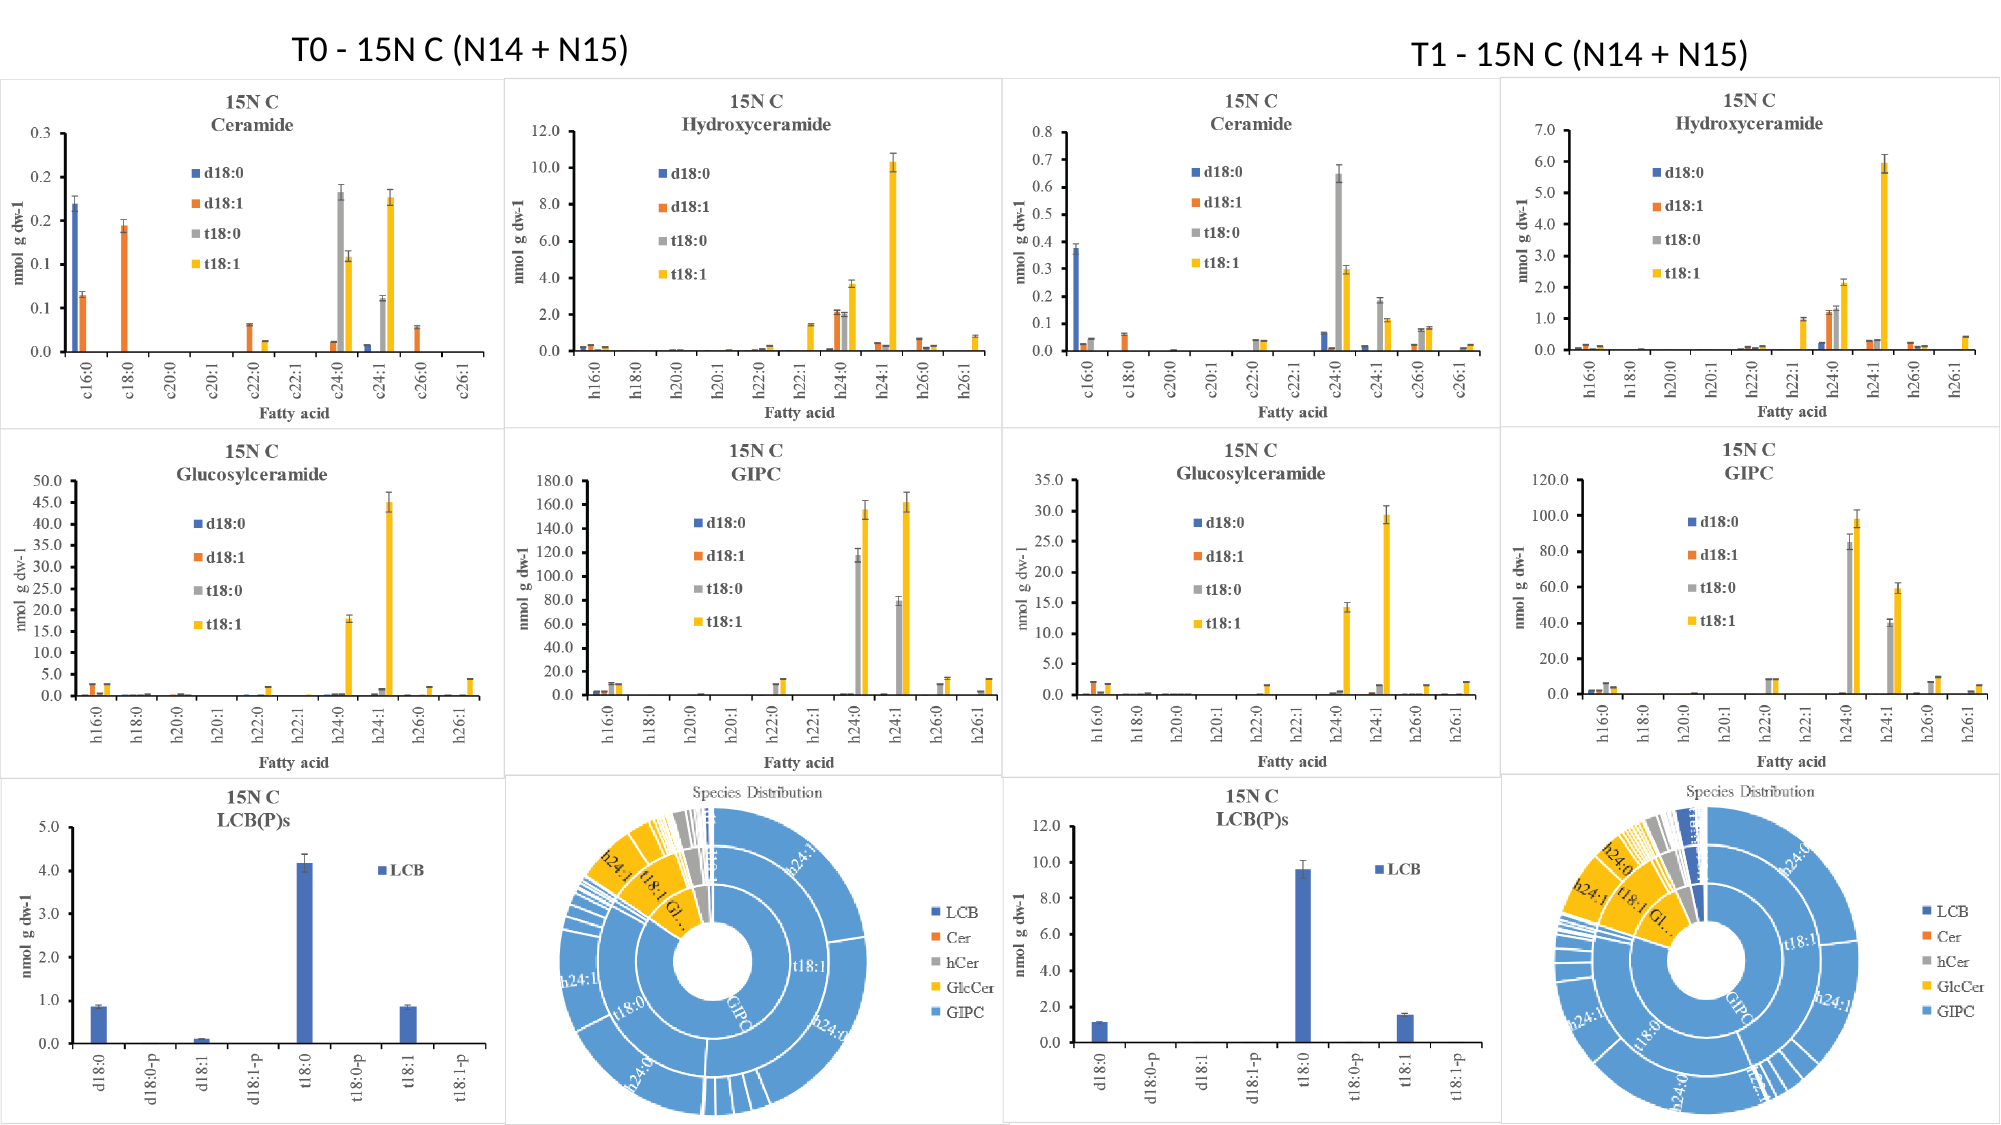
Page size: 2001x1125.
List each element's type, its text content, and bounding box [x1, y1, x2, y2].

picture [0, 76, 2000, 1125]
text_box T0 - 15N C (N14 + N15) [53, 22, 869, 77]
subtitle T1 - 15N C (N14 + N15) [1172, 27, 1989, 76]
